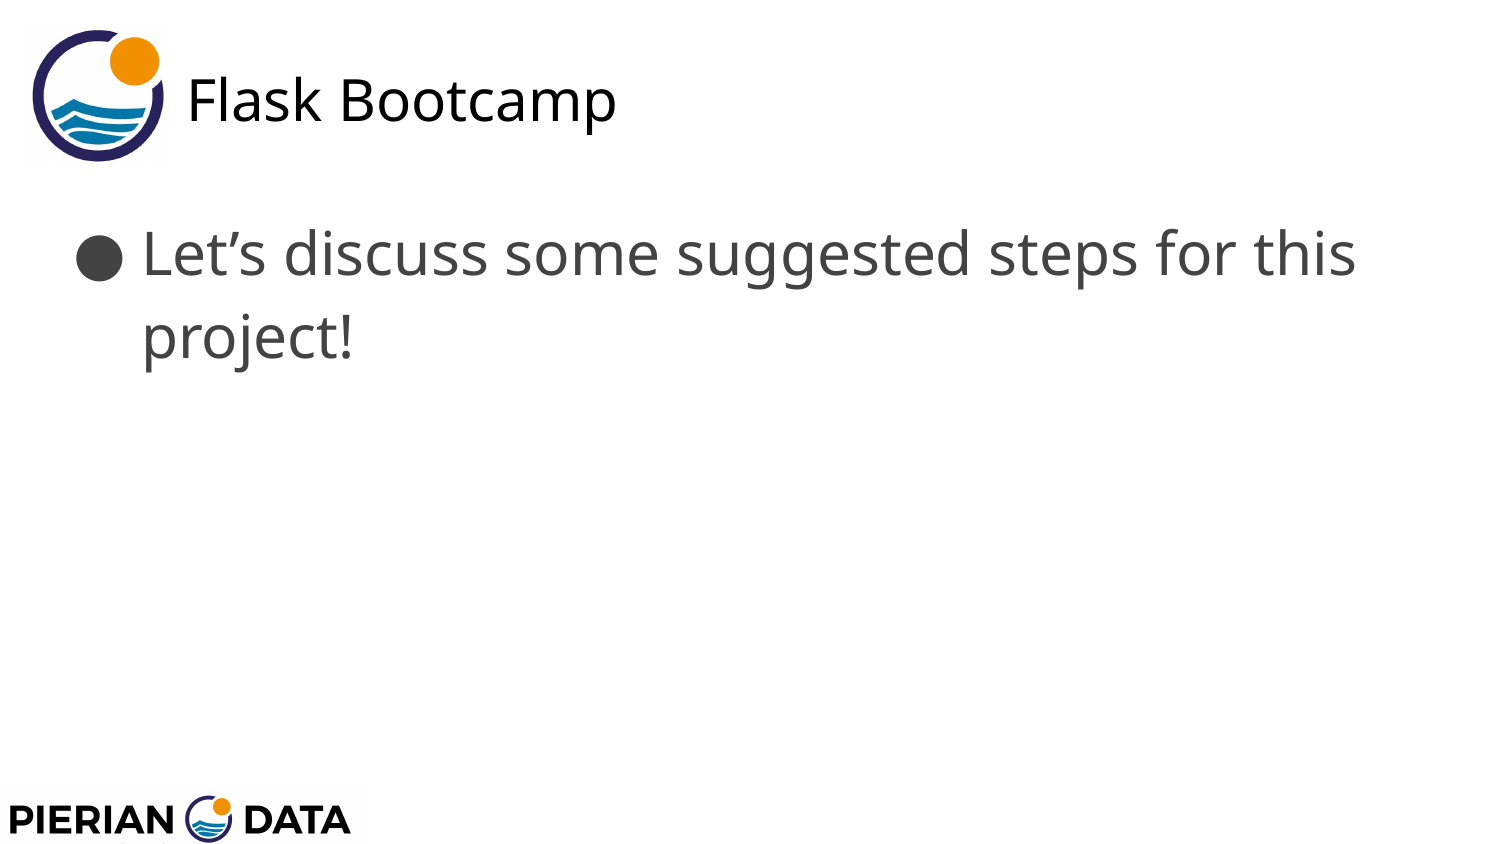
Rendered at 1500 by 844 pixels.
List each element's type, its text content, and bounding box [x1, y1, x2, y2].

picture [24, 24, 172, 167]
title Flask Bootcamp [176, 48, 1449, 143]
list Let’s discuss some suggested steps for this project! [51, 189, 1496, 750]
picture [0, 787, 368, 844]
